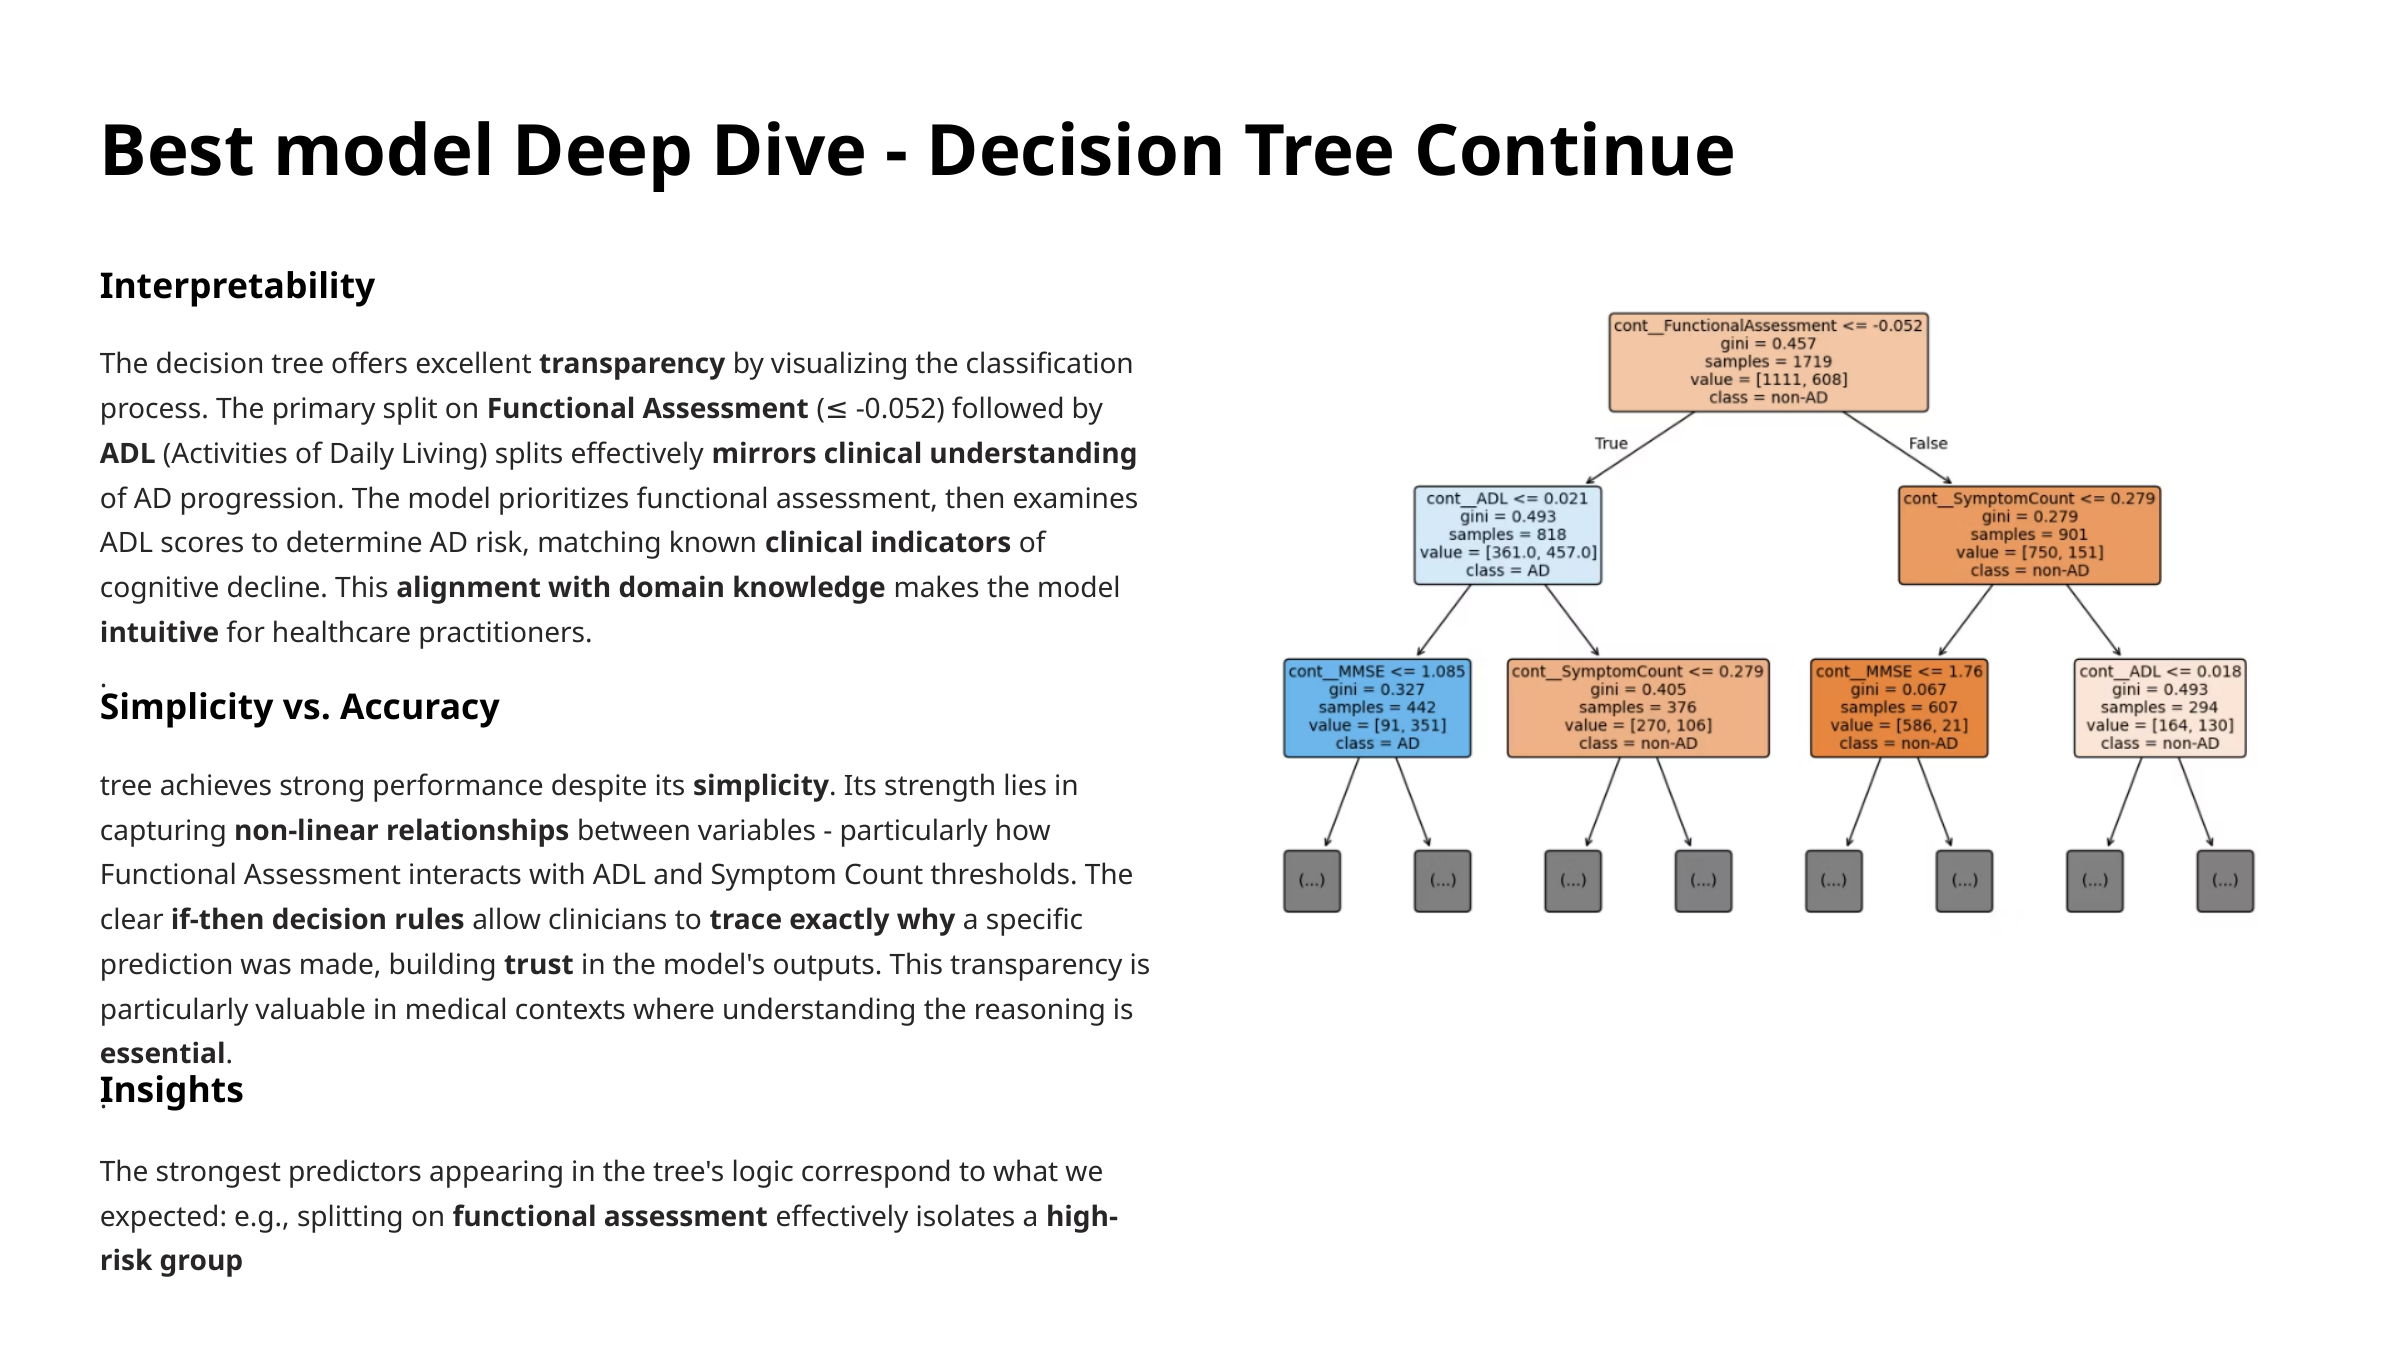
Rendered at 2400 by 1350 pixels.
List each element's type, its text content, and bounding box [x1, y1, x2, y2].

text_box tree achieves strong performance despite its simplicity. Its strength lies in capturing non-linear relationships between variables - particularly how Functional Assessment interacts with ADL and Symptom Count thresholds. The clear if-then decision rules allow clinicians to trace exactly why a specific prediction was made, building trust in the model's outputs. This transparency is particularly valuable in medical contexts where understanding the reasoning is essential. . [99, 756, 1166, 1035]
text_box The decision tree offers excellent transparency by visualizing the classification process. The primary split on Functional Assessment (≤ -0.052) followed by ADL (Activities of Daily Living) splits effectively mirrors clinical understanding of AD progression. The model prioritizes functional assessment, then examines ADL scores to determine AD risk, matching known clinical indicators of cognitive decline. This alignment with domain knowledge makes the model intuitive for healthcare practitioners. . [99, 334, 1166, 655]
text_box Best model Deep Dive - Decision Tree Continue [99, 100, 1736, 191]
text_box The strongest predictors appearing in the tree's logic correspond to what we expected: e.g., splitting on functional assessment effectively isolates a high-risk group [99, 1142, 1166, 1280]
text_box Simplicity vs. Accuracy [99, 683, 509, 728]
picture [1236, 265, 2302, 979]
text_box Interpretability [99, 261, 457, 307]
text_box Insights [99, 1066, 457, 1111]
